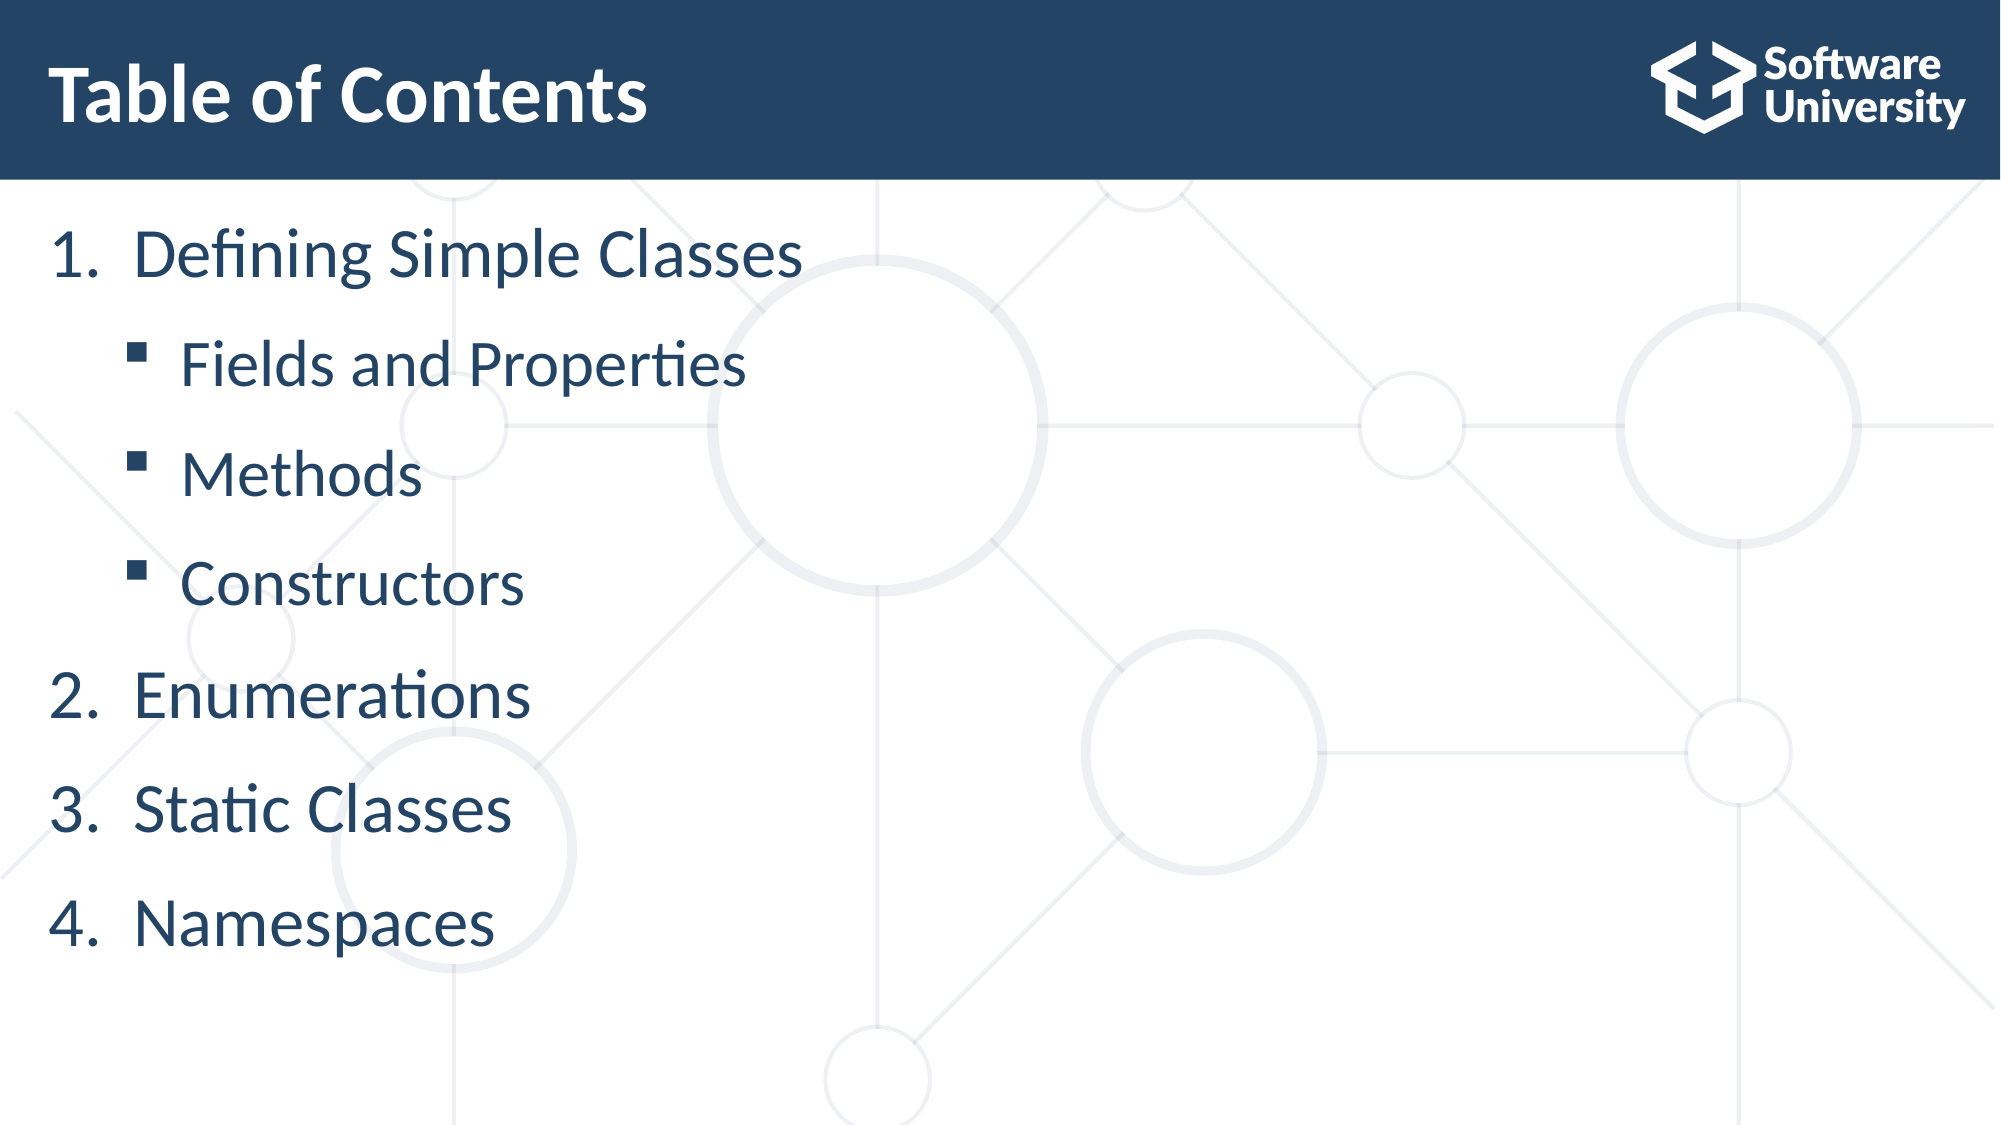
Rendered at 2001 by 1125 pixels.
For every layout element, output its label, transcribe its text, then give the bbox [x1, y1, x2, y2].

title Table of Contents [31, 16, 1625, 162]
picture [1651, 41, 1966, 134]
list Defining Simple Classes Fields and Properties Methods Constructors Enumerations Static Classes Namespaces [31, 196, 1970, 1104]
